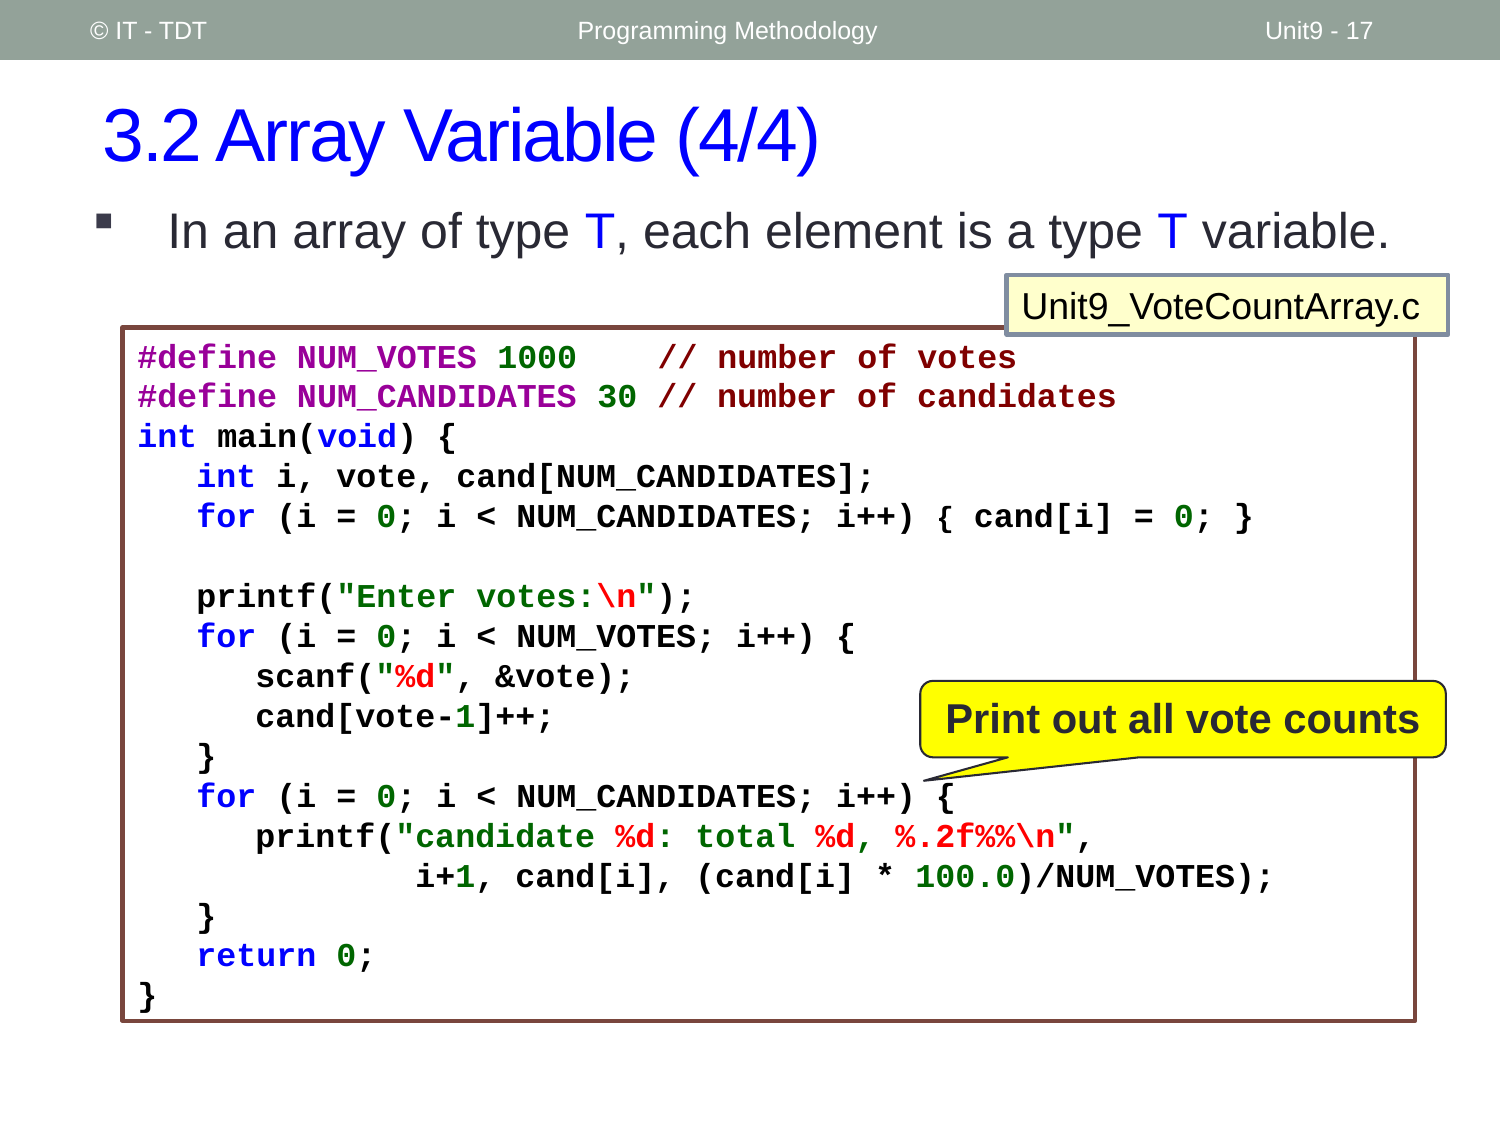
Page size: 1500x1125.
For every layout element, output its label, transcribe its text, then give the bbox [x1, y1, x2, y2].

slide_number Unit9 - 17 [1250, 3, 1425, 57]
slide_number © IT - TDT [75, 3, 550, 57]
footer Programming Methodology [562, 3, 1238, 57]
text_box In an array of type T, each element is a type T variable. [77, 190, 1449, 300]
title 3.2 Array Variable (4/4) [87, 62, 1463, 200]
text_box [122, 274, 1449, 1030]
